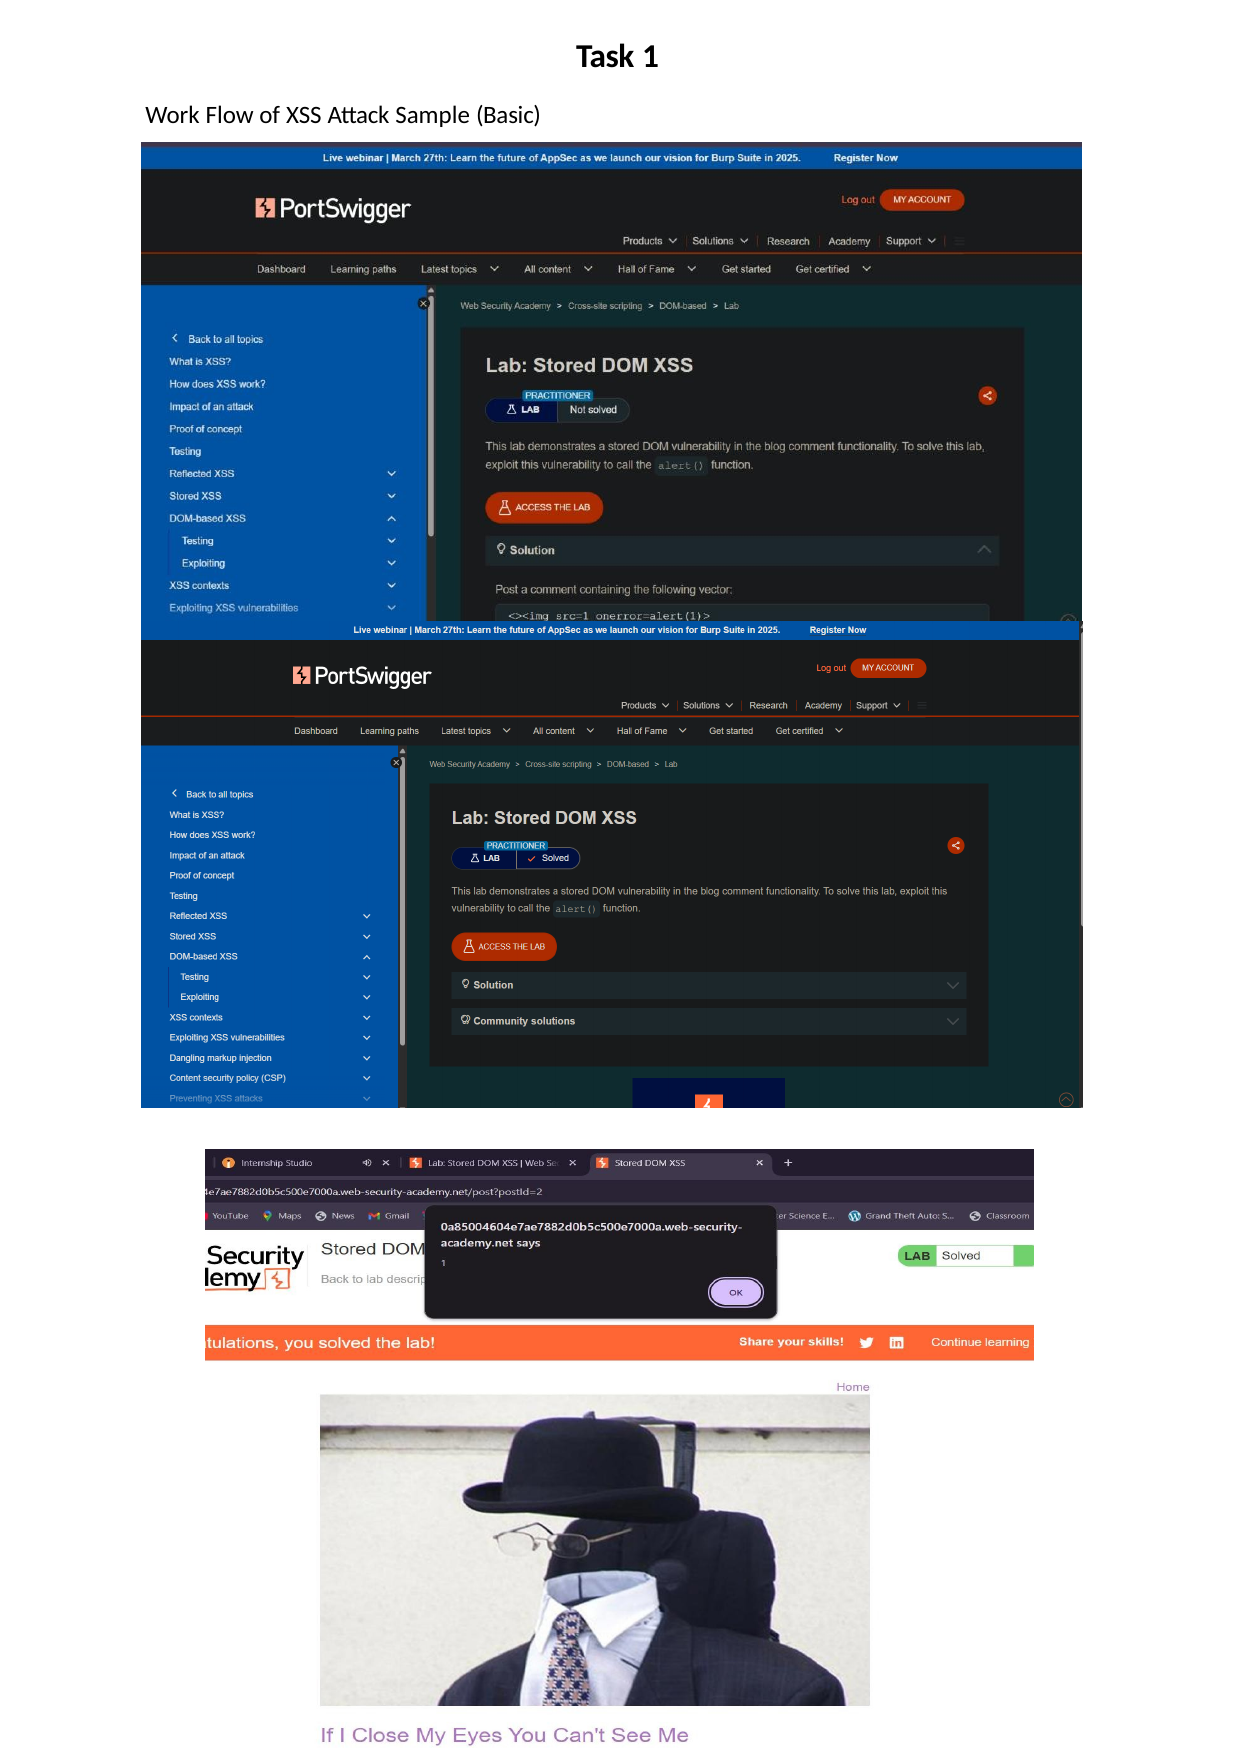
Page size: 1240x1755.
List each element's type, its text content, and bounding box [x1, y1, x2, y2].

picture [205, 1149, 1034, 1749]
picture [141, 141, 1084, 1108]
text_box Task 1 Work Flow of XSS Attack Sample (Basic) [143, 32, 660, 129]
